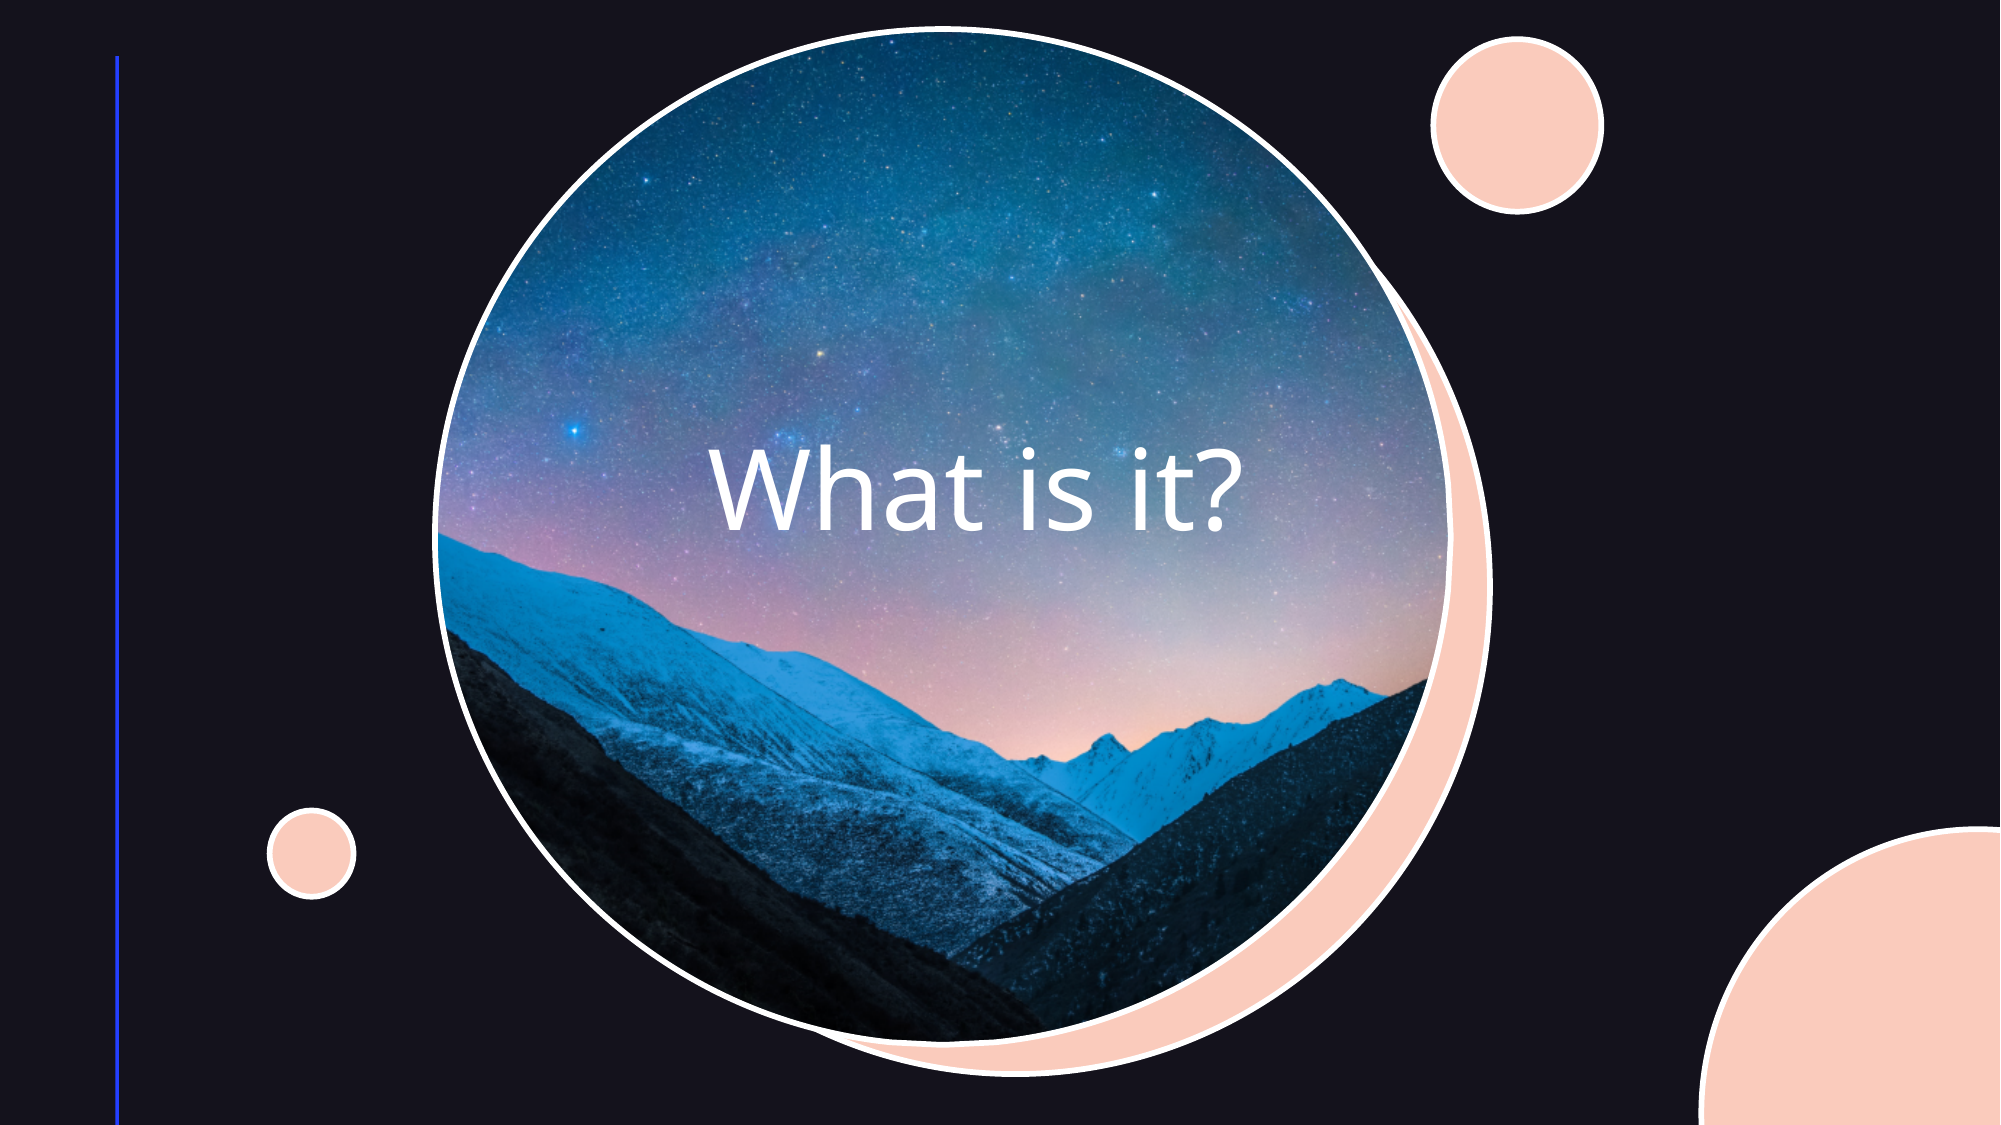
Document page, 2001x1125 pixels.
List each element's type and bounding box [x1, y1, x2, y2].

picture [434, 29, 1451, 1045]
text_box [850, 1045, 1180, 1076]
text_box [1451, 391, 1491, 783]
text_box [268, 809, 355, 898]
text_box [1700, 828, 2000, 1125]
text_box [1451, 38, 1603, 213]
